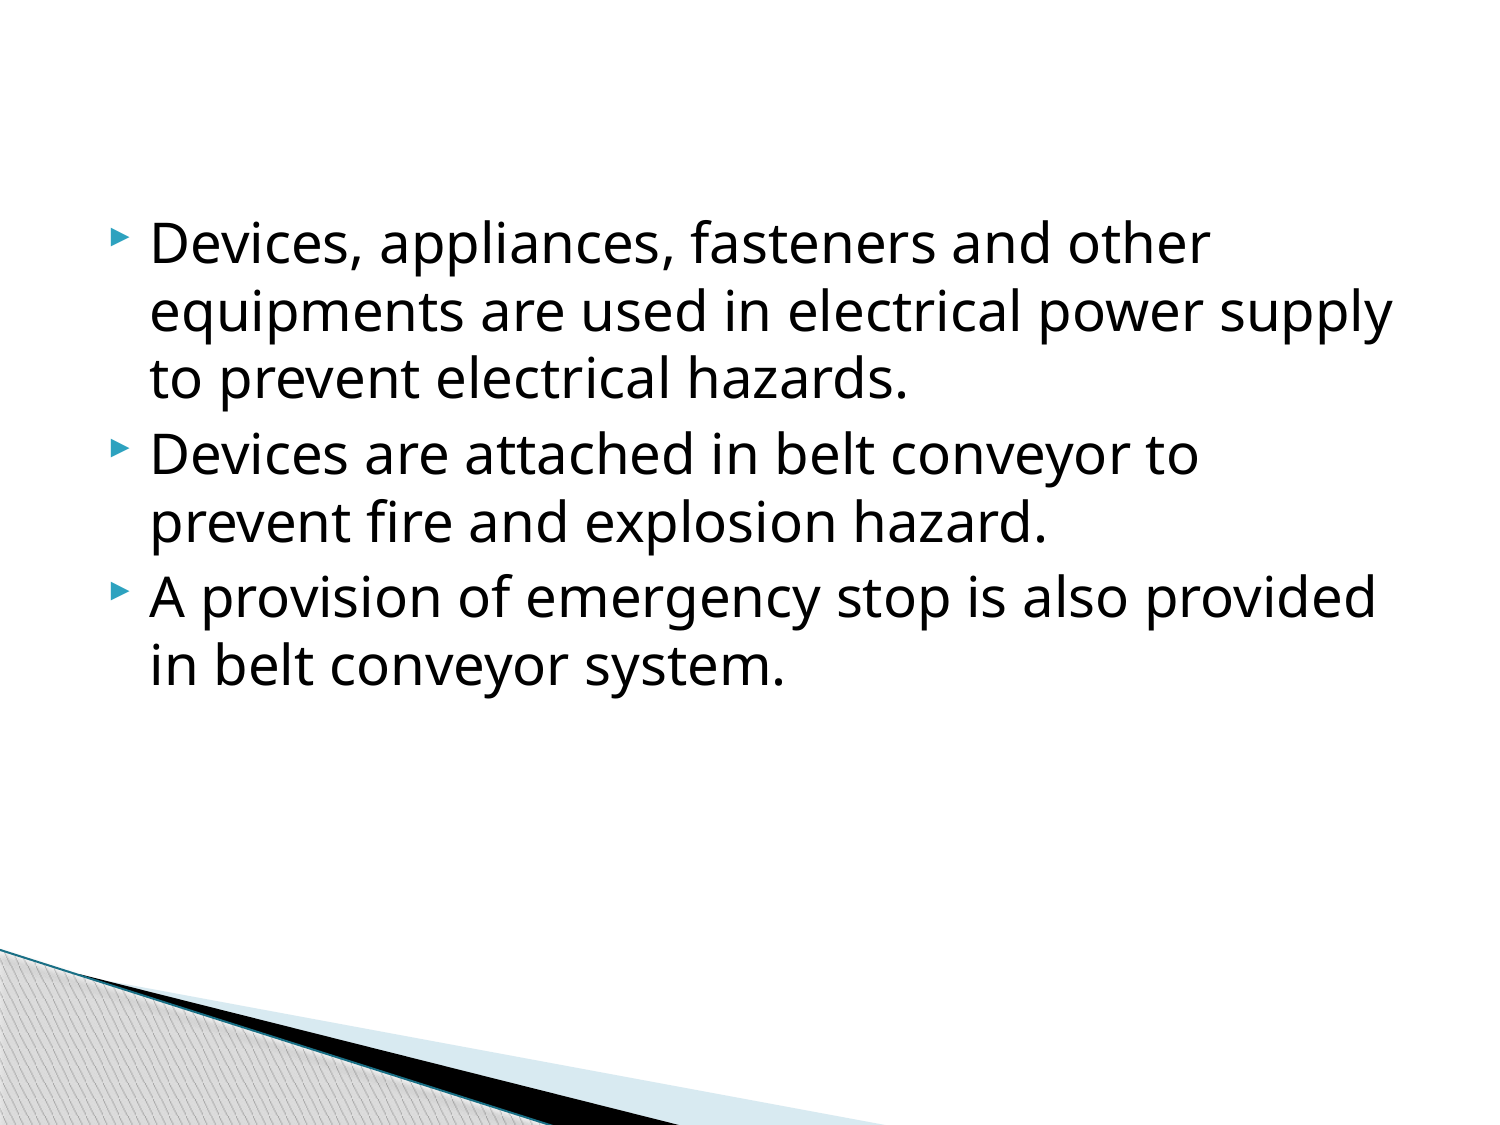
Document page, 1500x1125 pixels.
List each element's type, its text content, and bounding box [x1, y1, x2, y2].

title [75, 45, 1425, 233]
list Devices, appliances, fasteners and other equipments are used in electrical power supply to prevent electrical hazards. Devices are attached in belt conveyor to prevent fire and explosion hazard. A provision of emergency stop is also provided in belt conveyor system. [75, 233, 1425, 1005]
